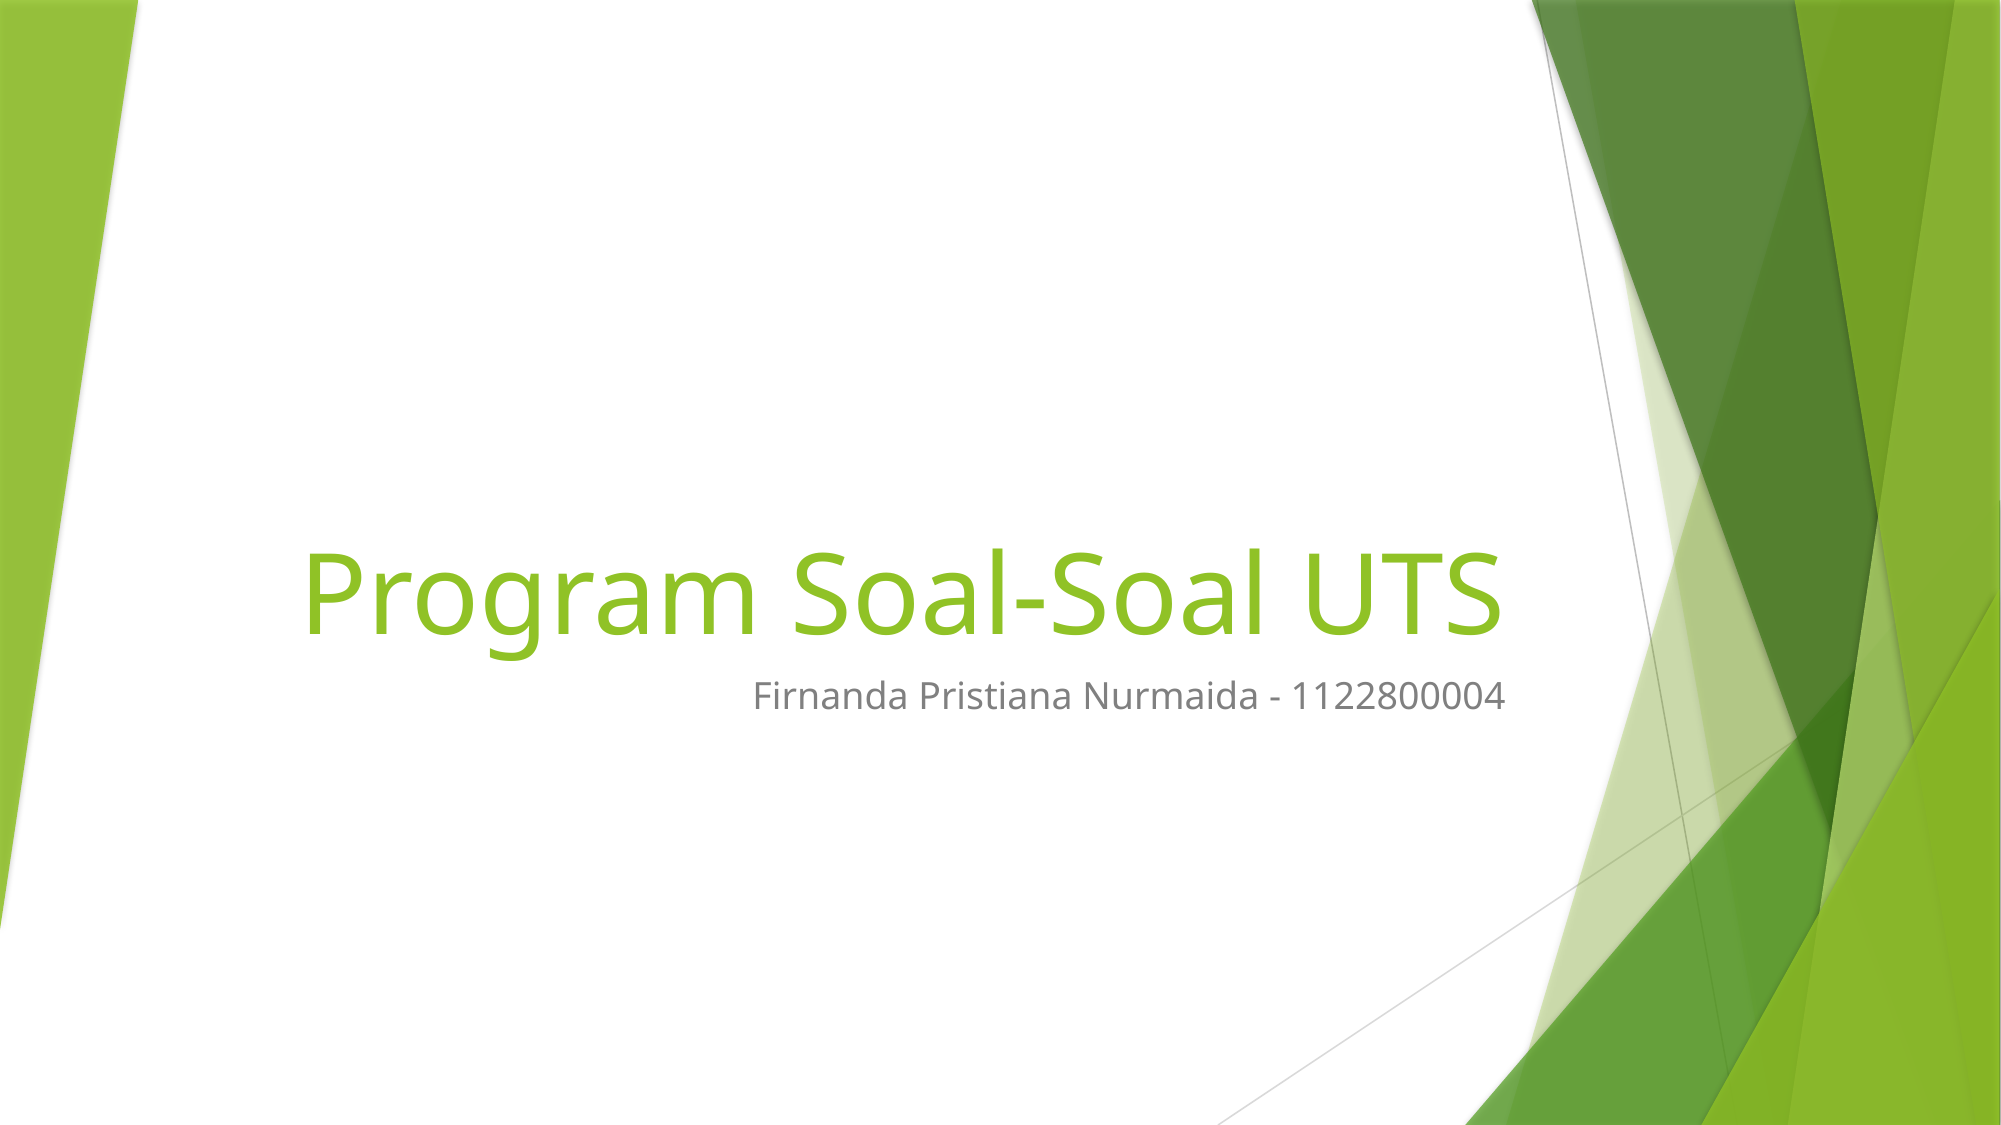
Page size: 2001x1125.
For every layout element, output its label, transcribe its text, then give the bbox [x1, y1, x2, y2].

subtitle Firnanda Pristiana Nurmaida - 1122800004 [247, 664, 1522, 845]
title Program Soal-Soal UTS [247, 394, 1522, 664]
